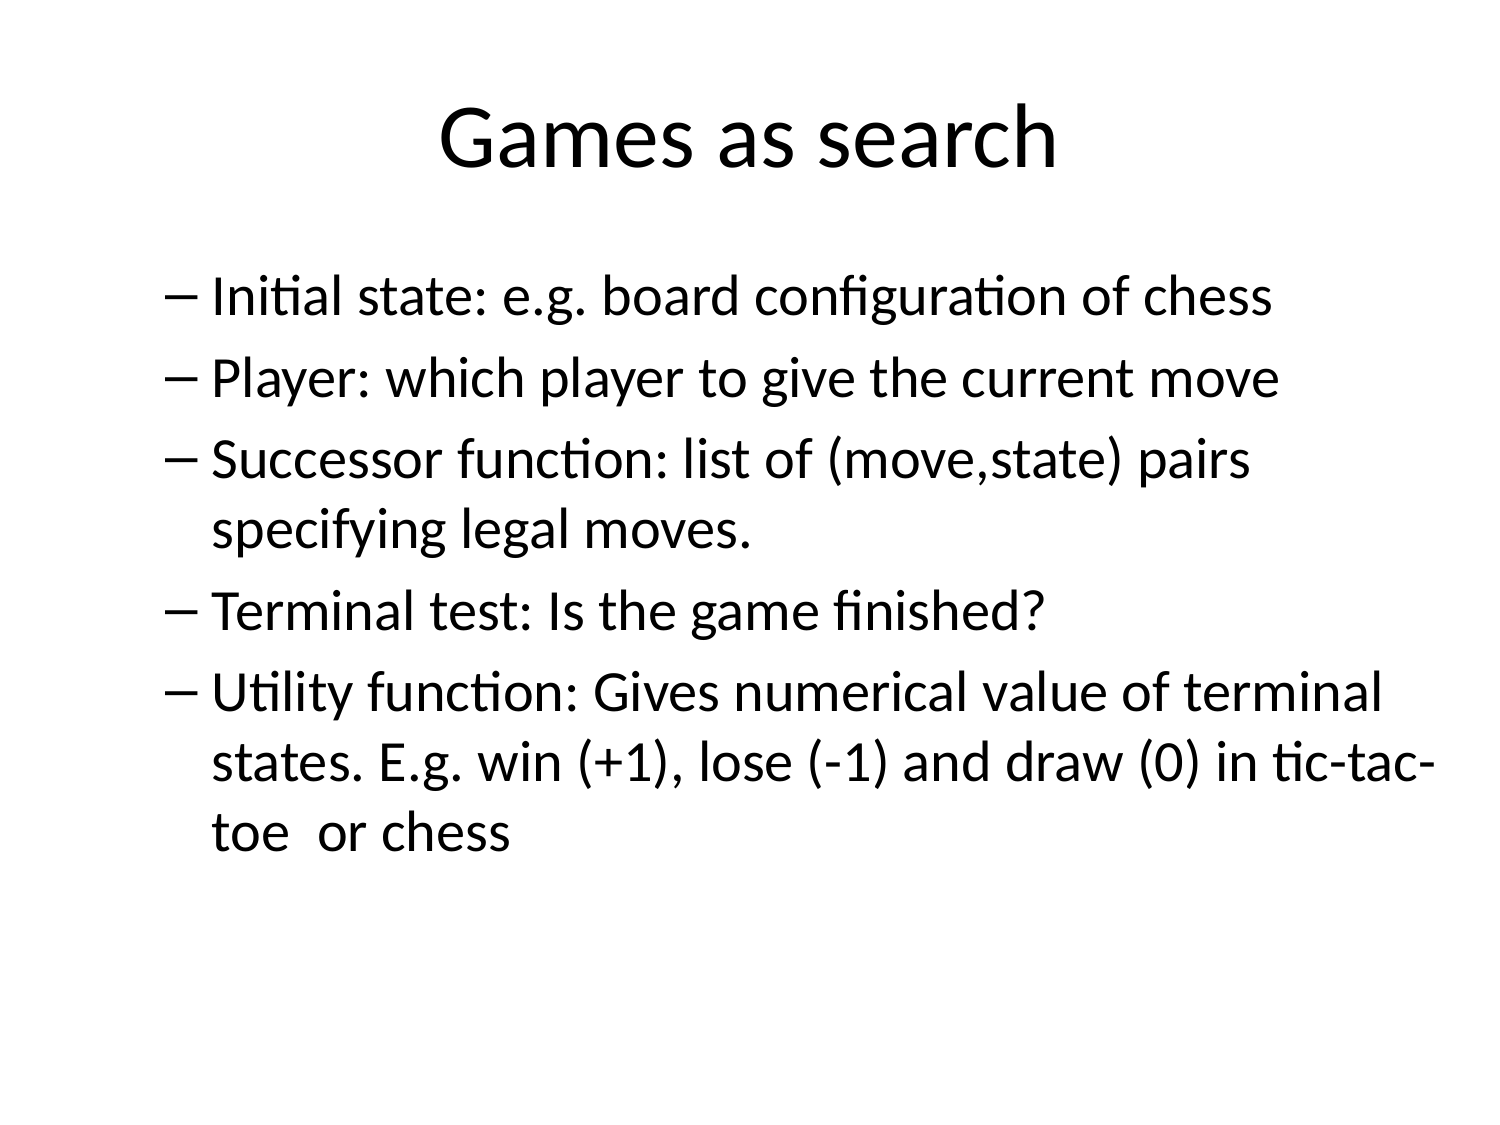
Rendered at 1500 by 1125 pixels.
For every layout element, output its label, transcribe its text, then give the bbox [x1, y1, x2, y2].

title Games as search [75, 37, 1425, 225]
list Initial state: e.g. board configuration of chess Player: which player to give the current move Successor function: list of (move,state) pairs specifying legal moves. Terminal test: Is the game finished? Utility function: Gives numerical value of terminal states. E.g. win (+1), lose (-1) and draw (0) in tic-tac-toe or chess [75, 249, 1463, 1050]
